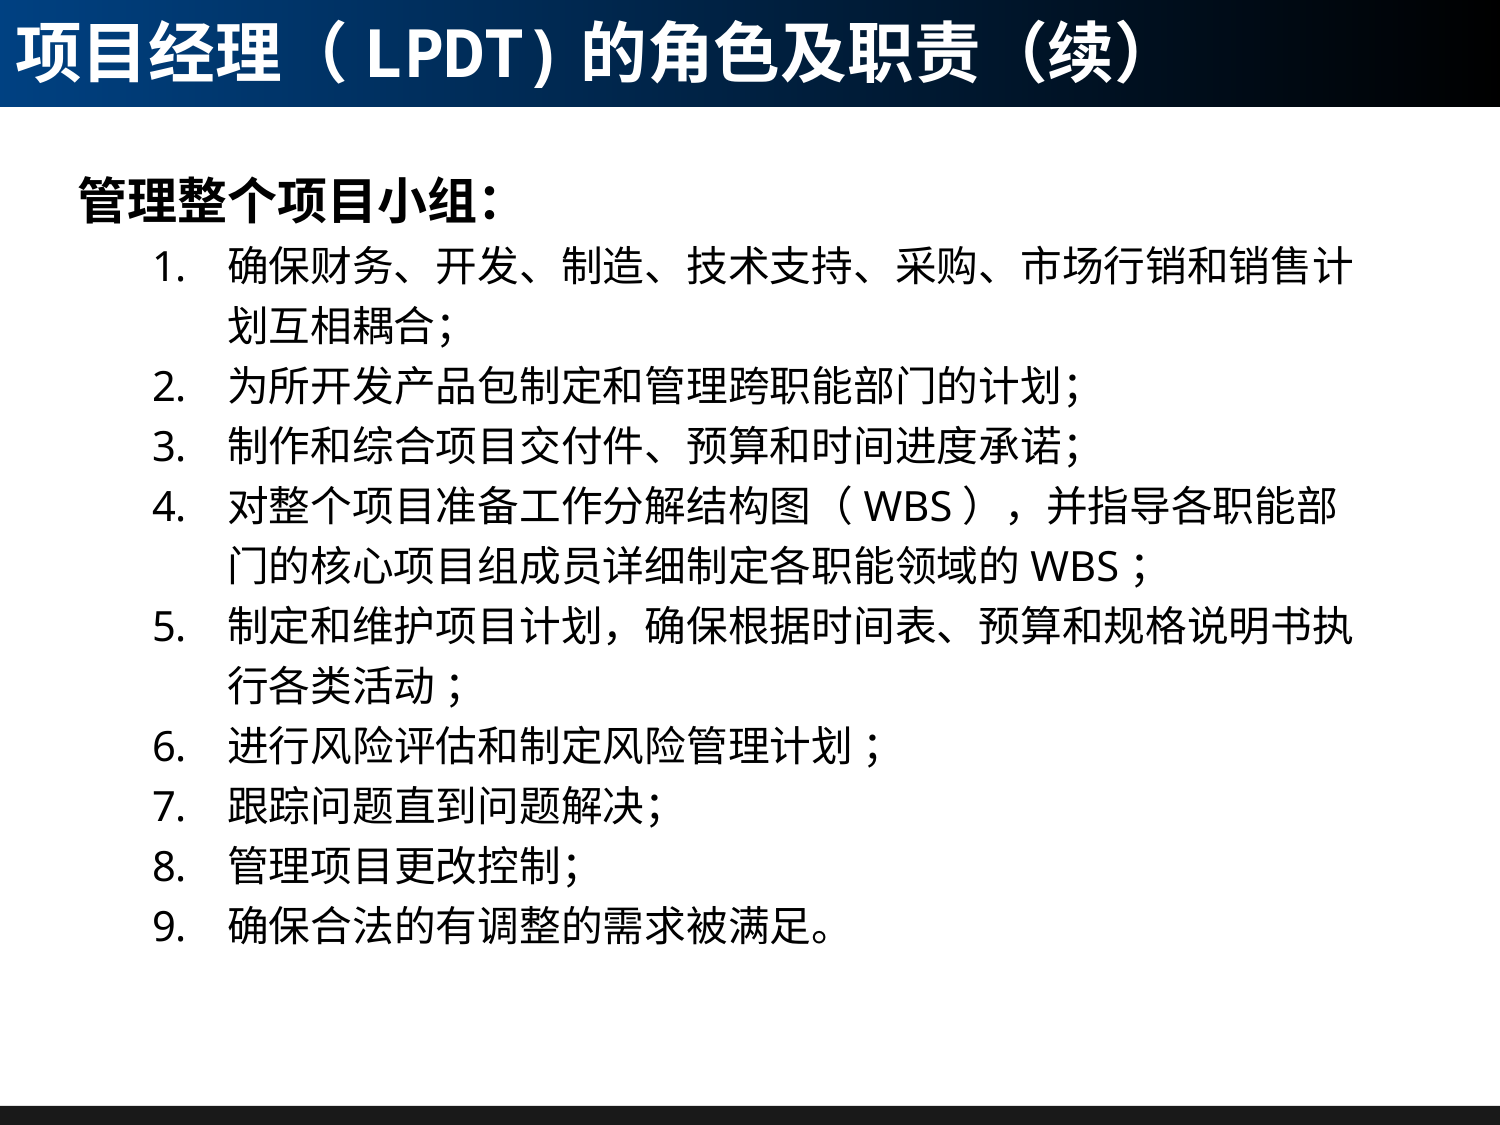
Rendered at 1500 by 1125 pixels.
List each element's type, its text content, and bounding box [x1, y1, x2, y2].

title 项目经理（LPDT)的角色及职责（续） [0, 10, 1211, 92]
text_box 管理整个项目小组： 确保财务、开发、制造、技术支持、采购、市场行销和销售计划互相耦合； 为所开发产品包制定和管理跨职能部门的计划； 制作和综合项目交付件、预算和时间进度承诺； 对整个项目准备工作分解结构图（WBS），并指导各职能部门的核心项目组成员详细制定各职能领域的WBS； 制定和维护项目计划，确保根据时间表、预算和规格说明书执行各类活动 ； 进行风险评估和制定风险管理计划 ； 跟踪问题直到问题解决； 管理项目更改控制； 确保合法的有调整的需求被满足。 [62, 149, 1380, 957]
